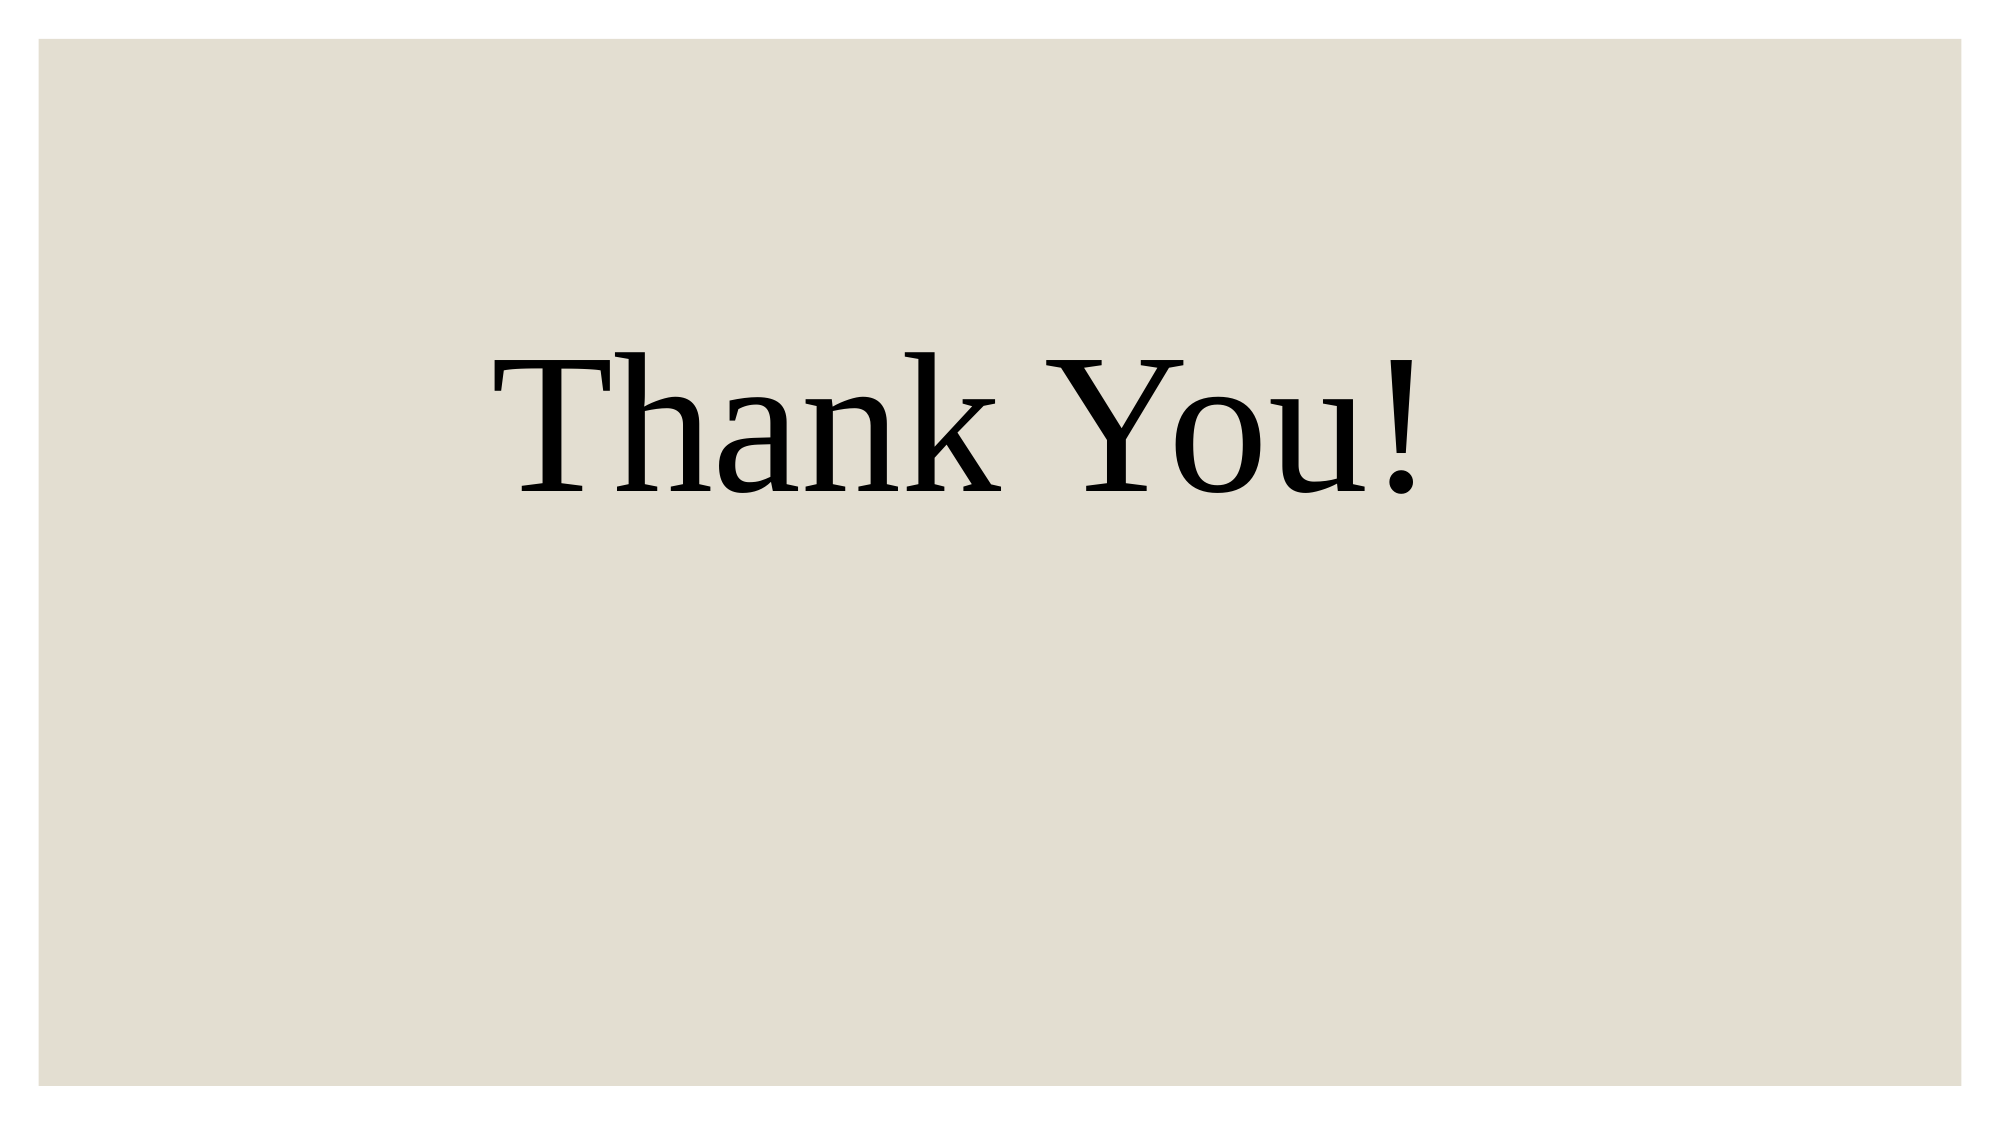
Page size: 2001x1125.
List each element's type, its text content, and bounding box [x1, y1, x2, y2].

text_box Thank You! [476, 283, 1541, 539]
